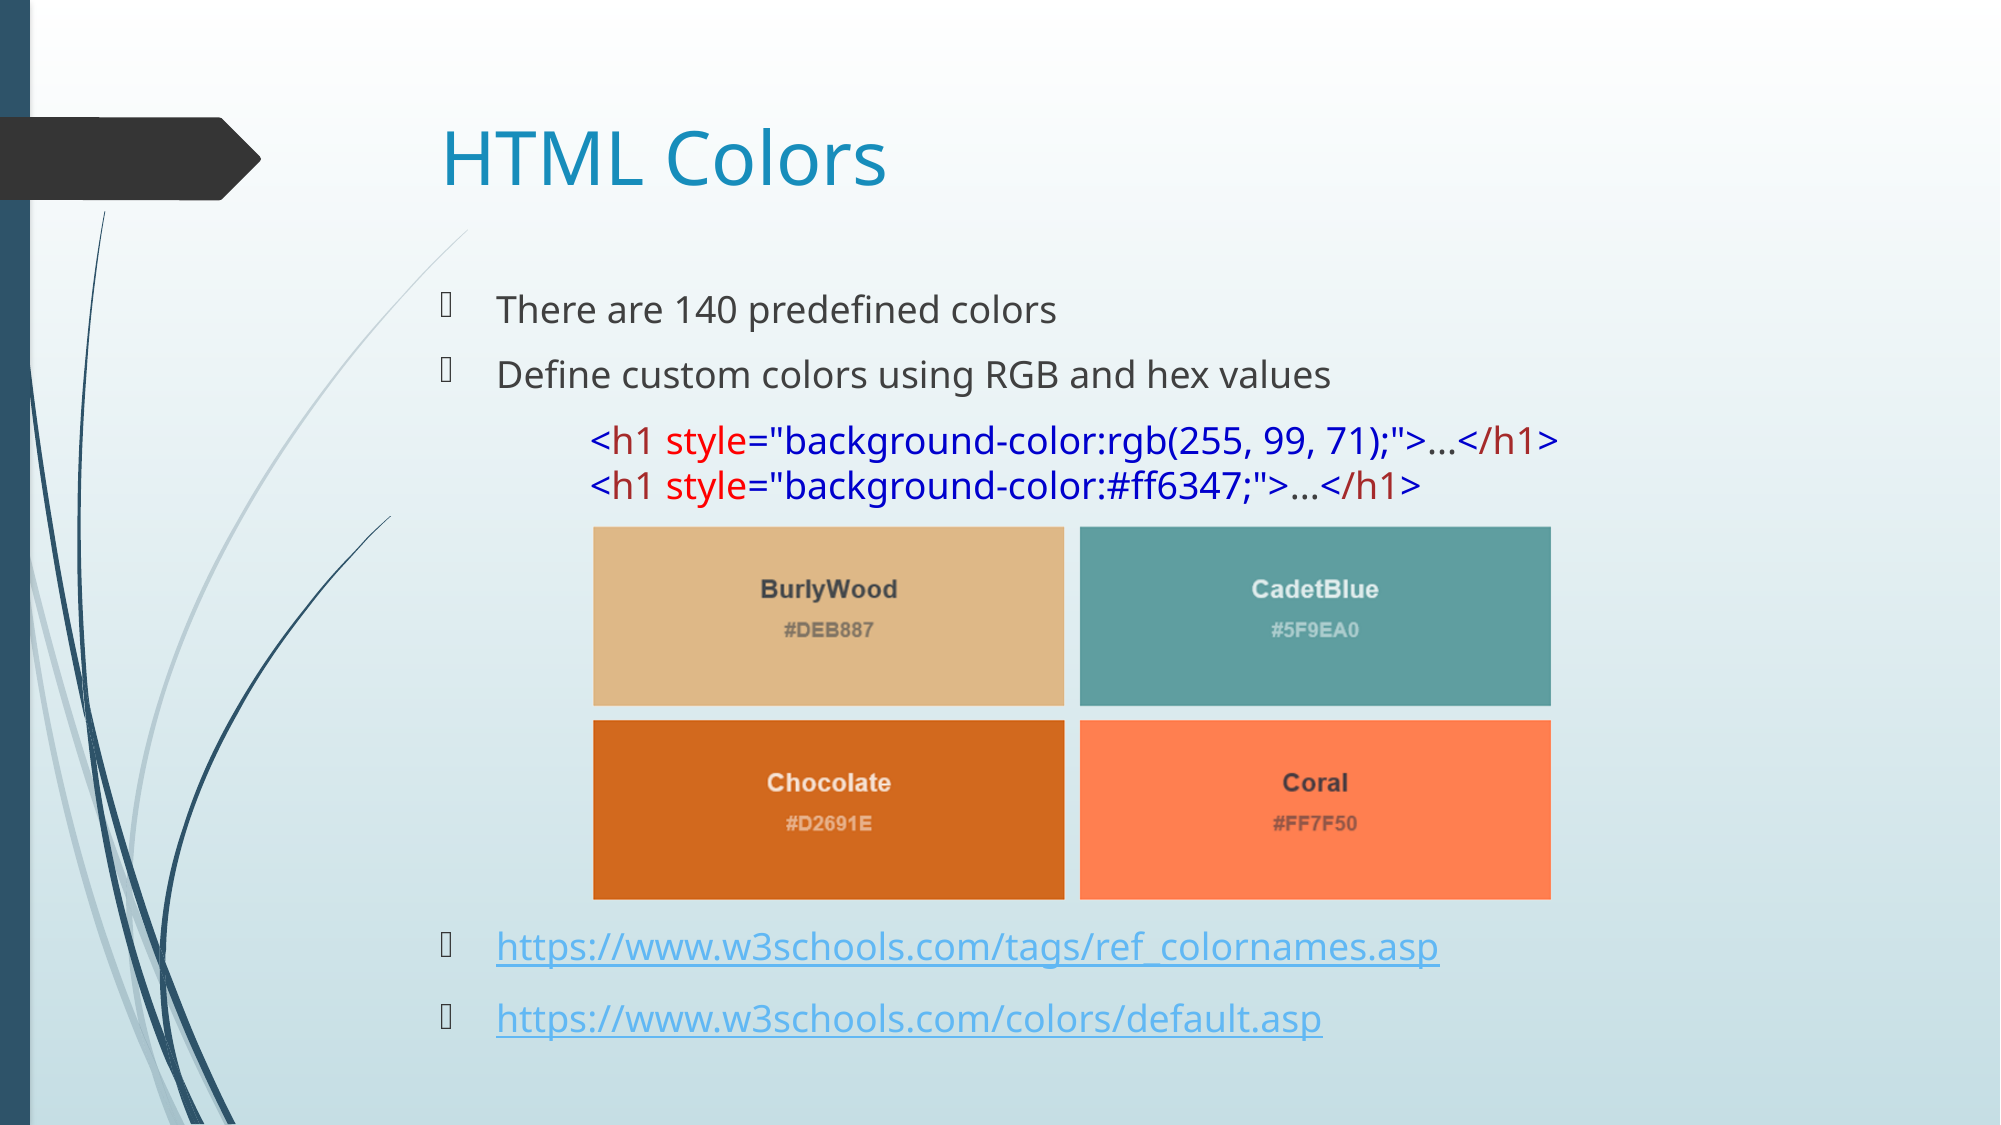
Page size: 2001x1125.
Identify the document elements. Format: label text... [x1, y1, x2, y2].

title HTML Colors [425, 102, 1888, 278]
picture [584, 519, 1558, 909]
list There are 140 predefined colors Define custom colors using RGB and hex values <h1 style="background-color:rgb(255, 99, 71);">...</h1> <h1 style="background-color:#ff6347;">...</h1> https://www.w3schools.com/tags/ref_colornames.asp https://www.w3schools.com/colors/default.asp [424, 278, 1888, 1082]
